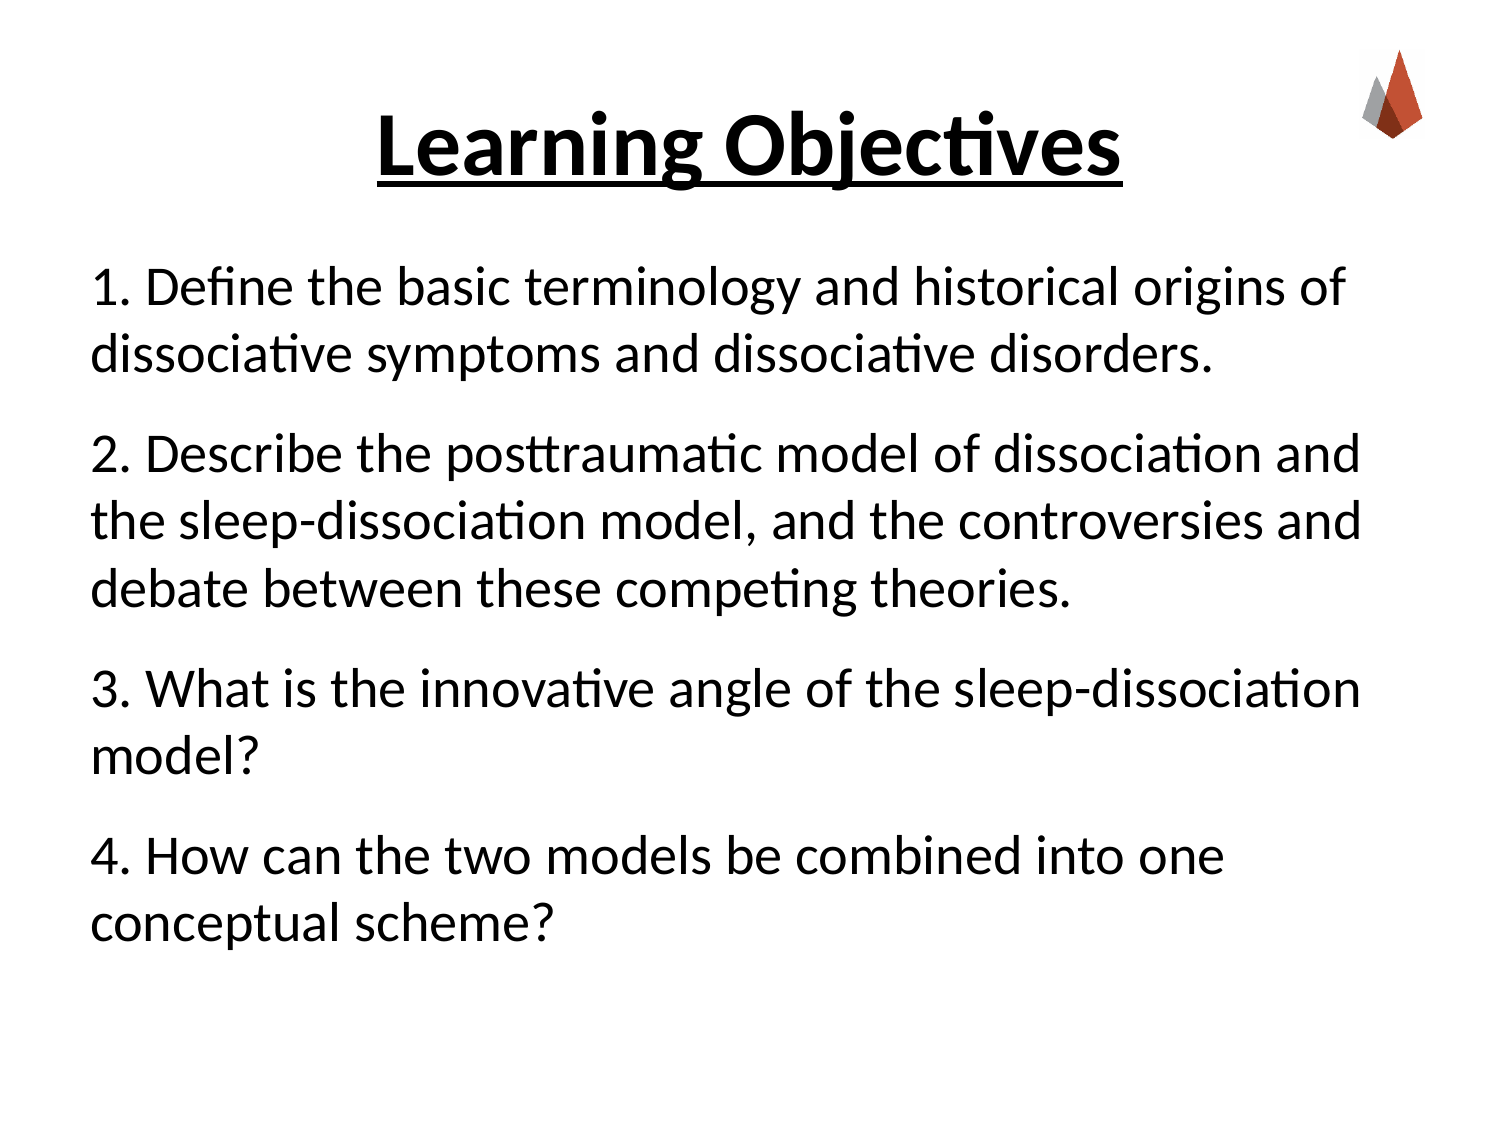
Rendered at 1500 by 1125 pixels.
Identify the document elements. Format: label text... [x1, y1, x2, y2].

title Learning Objectives [75, 45, 1425, 233]
list 1. Define the basic terminology and historical origins of dissociative symptoms and dissociative disorders. 2. Describe the posttraumatic model of dissociation and the sleep-dissociation model, and the controversies and debate between these competing theories. 3. What is the innovative angle of the sleep-dissociation model? 4. How can the two models be combined into one conceptual scheme? [75, 241, 1425, 1024]
